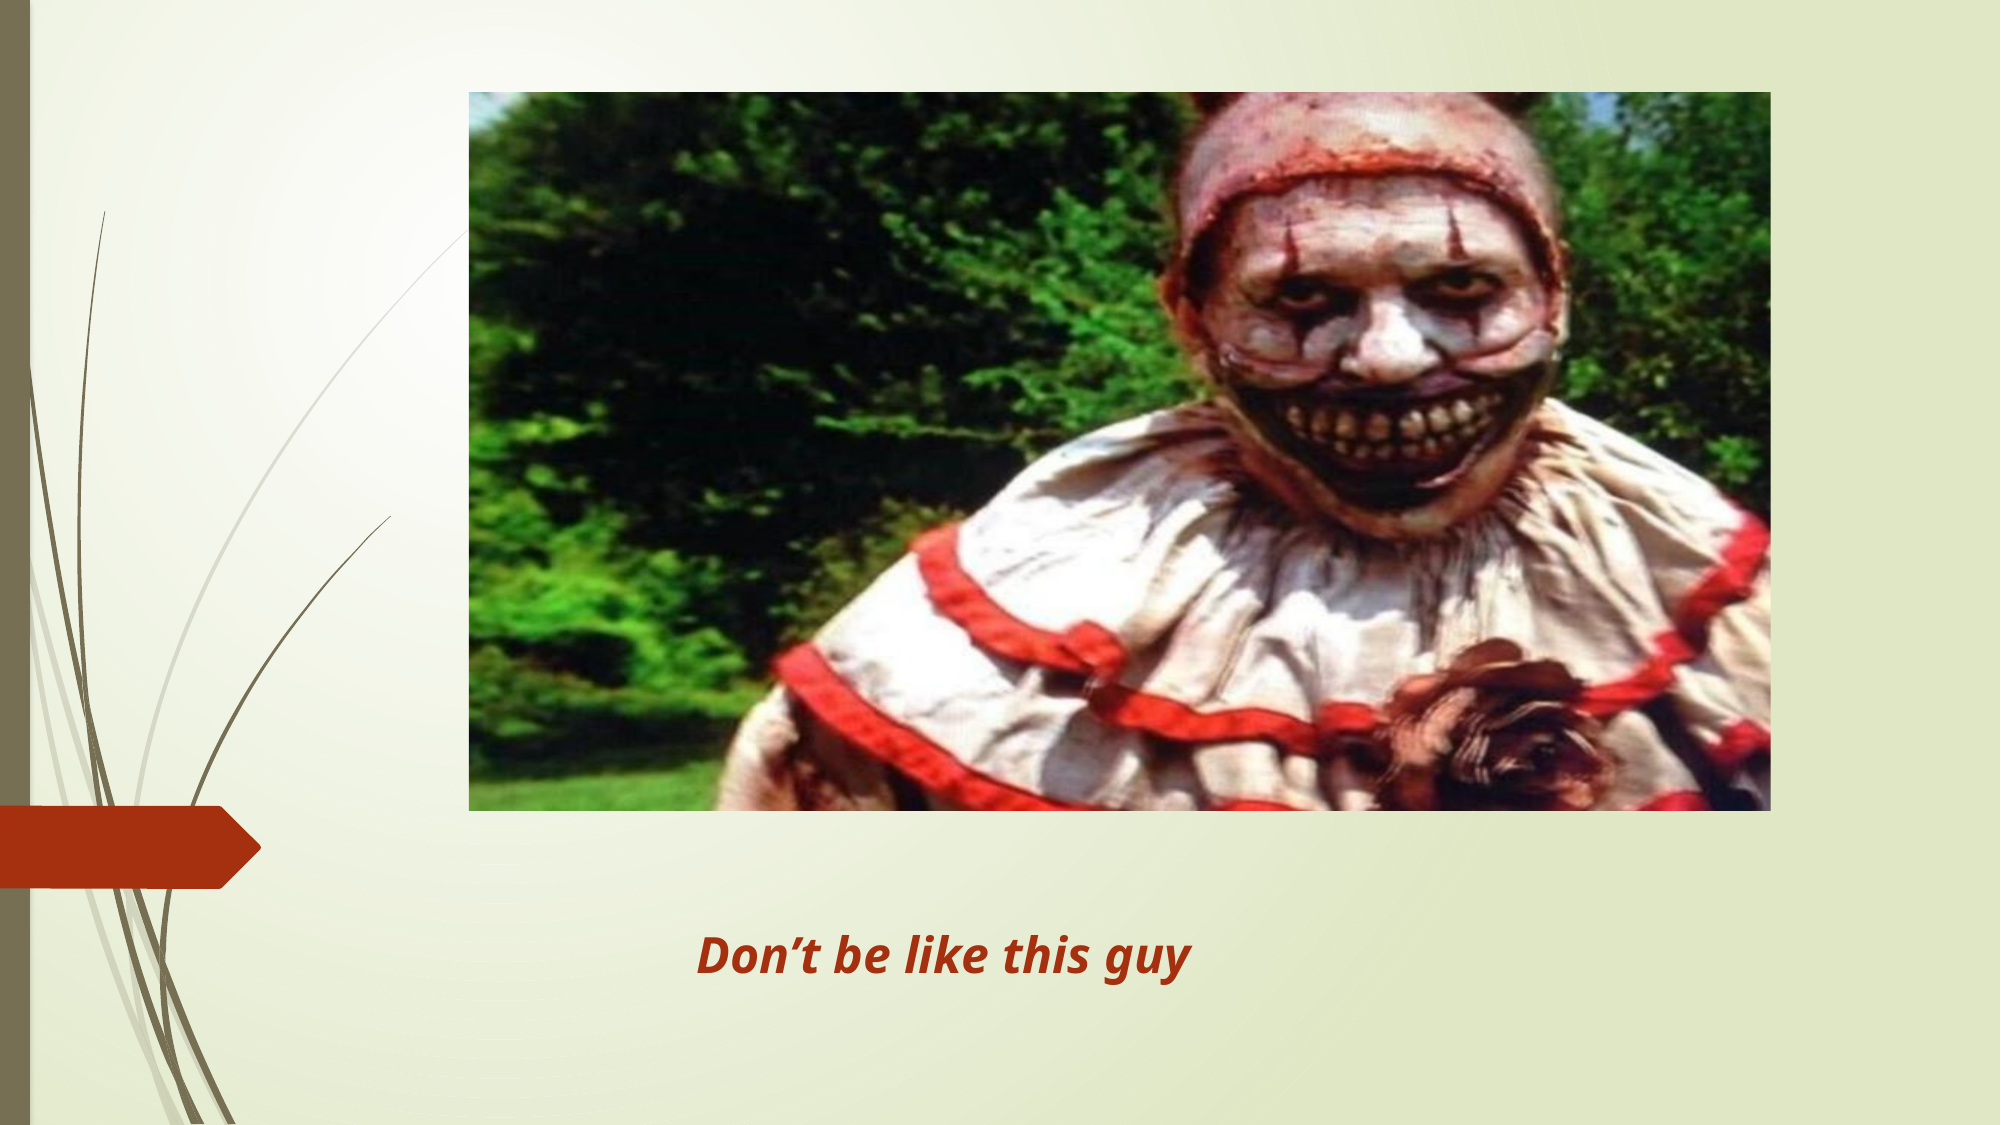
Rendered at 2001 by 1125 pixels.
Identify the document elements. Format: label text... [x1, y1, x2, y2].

title Don’t be like this guy [681, 887, 2000, 991]
picture [468, 91, 1771, 811]
